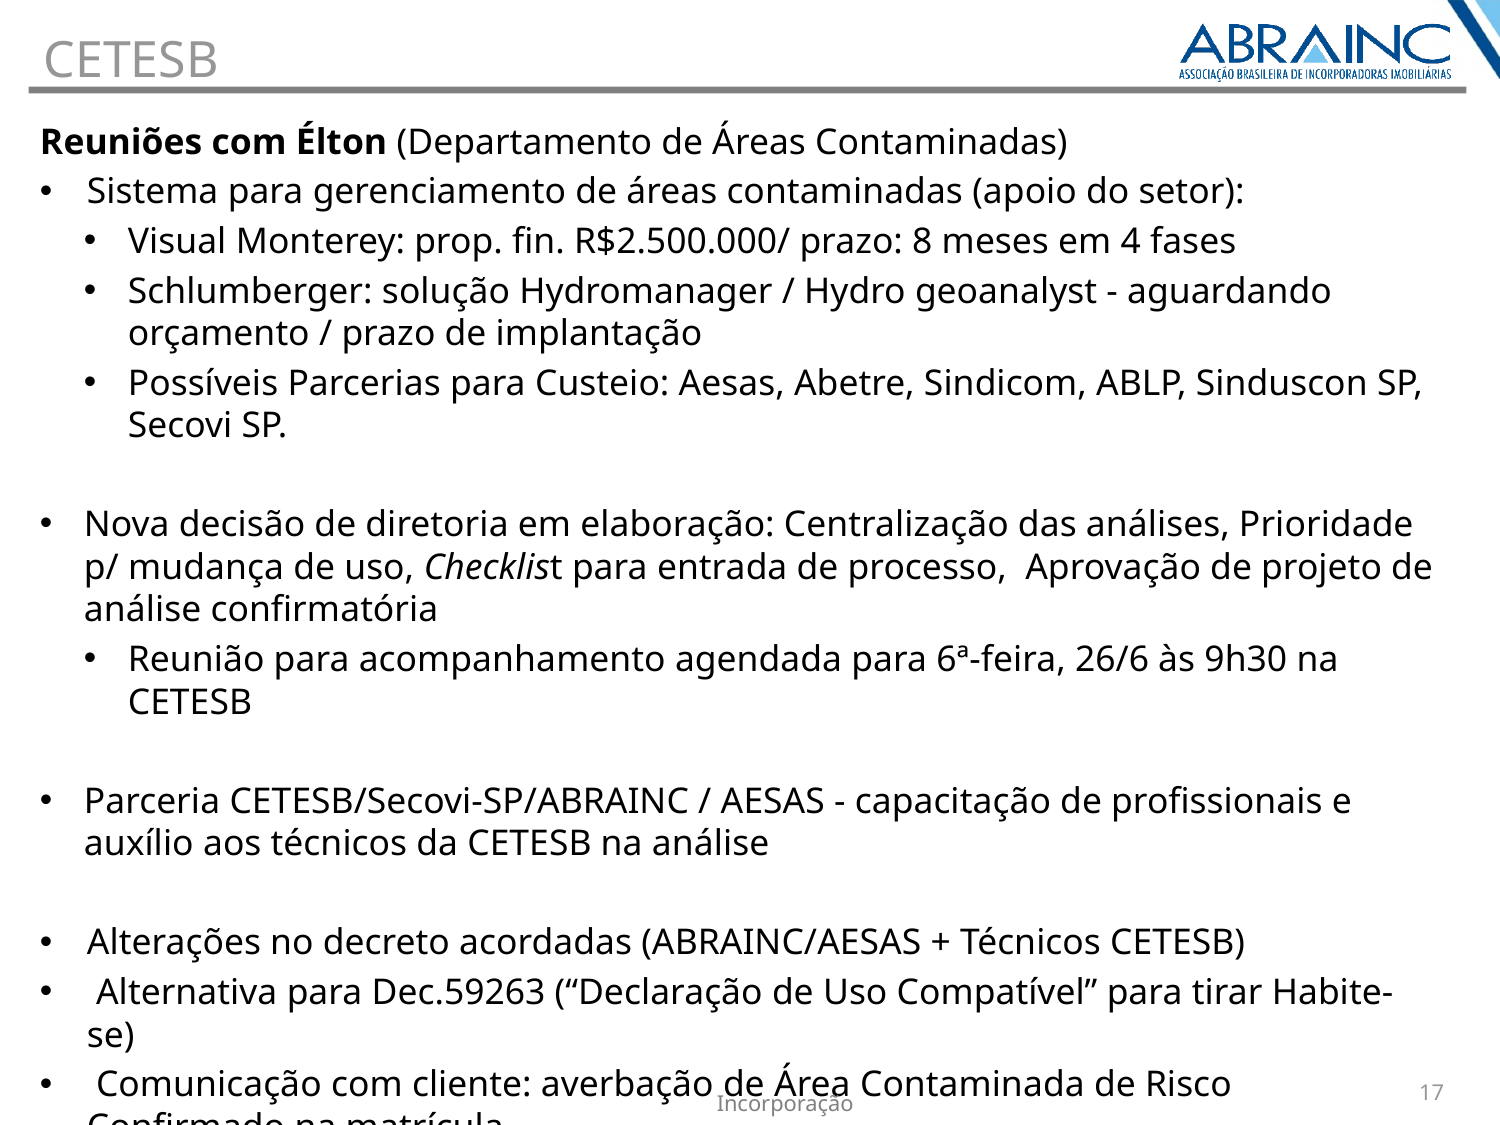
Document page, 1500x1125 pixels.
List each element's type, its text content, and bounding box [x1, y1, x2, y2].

text_box Incorporação [655, 1081, 916, 1125]
text_box 17 [1198, 1070, 1459, 1114]
picture [1174, 0, 1500, 83]
title CETESB [29, 0, 1244, 113]
text_box Reuniões com Élton (Departamento de Áreas Contaminadas) Sistema para gerenciamento de áreas contaminadas (apoio do setor): Visual Monterey: prop. fin. R$2.500.000/ prazo: 8 meses em 4 fases Schlumberger: solução Hydromanager / Hydro geoanalyst - aguardando orçamento / prazo de implantação Possíveis Parcerias para Custeio: Aesas, Abetre, Sindicom, ABLP, Sinduscon SP, Secovi SP. Nova decisão de diretoria em elaboração: Centralização das análises, Prioridade p/ mudança de uso, Checklist para entrada de processo, Aprovação de projeto de análise confirmatória Reunião para acompanhamento agendada para 6ª-feira, 26/6 às 9h30 na CETESB Parceria CETESB/Secovi-SP/ABRAINC / AESAS - capacitação de profissionais e auxílio aos técnicos da CETESB na análise Alterações no decreto acordadas (ABRAINC/AESAS + Técnicos CETESB) Alternativa para Dec.59263 (“Declaração de Uso Compatível” para tirar Habite-se) Comunicação com cliente: averbação de Área Contaminada de Risco Confirmado na matrícula Agendamento com Patrícia Iglecias para 4ª-feira, 8/7. Agradecemos ao Cláudio Carvalho (Cyrela) pela ajuda no agendamento desta reunião. [29, 113, 1445, 1125]
